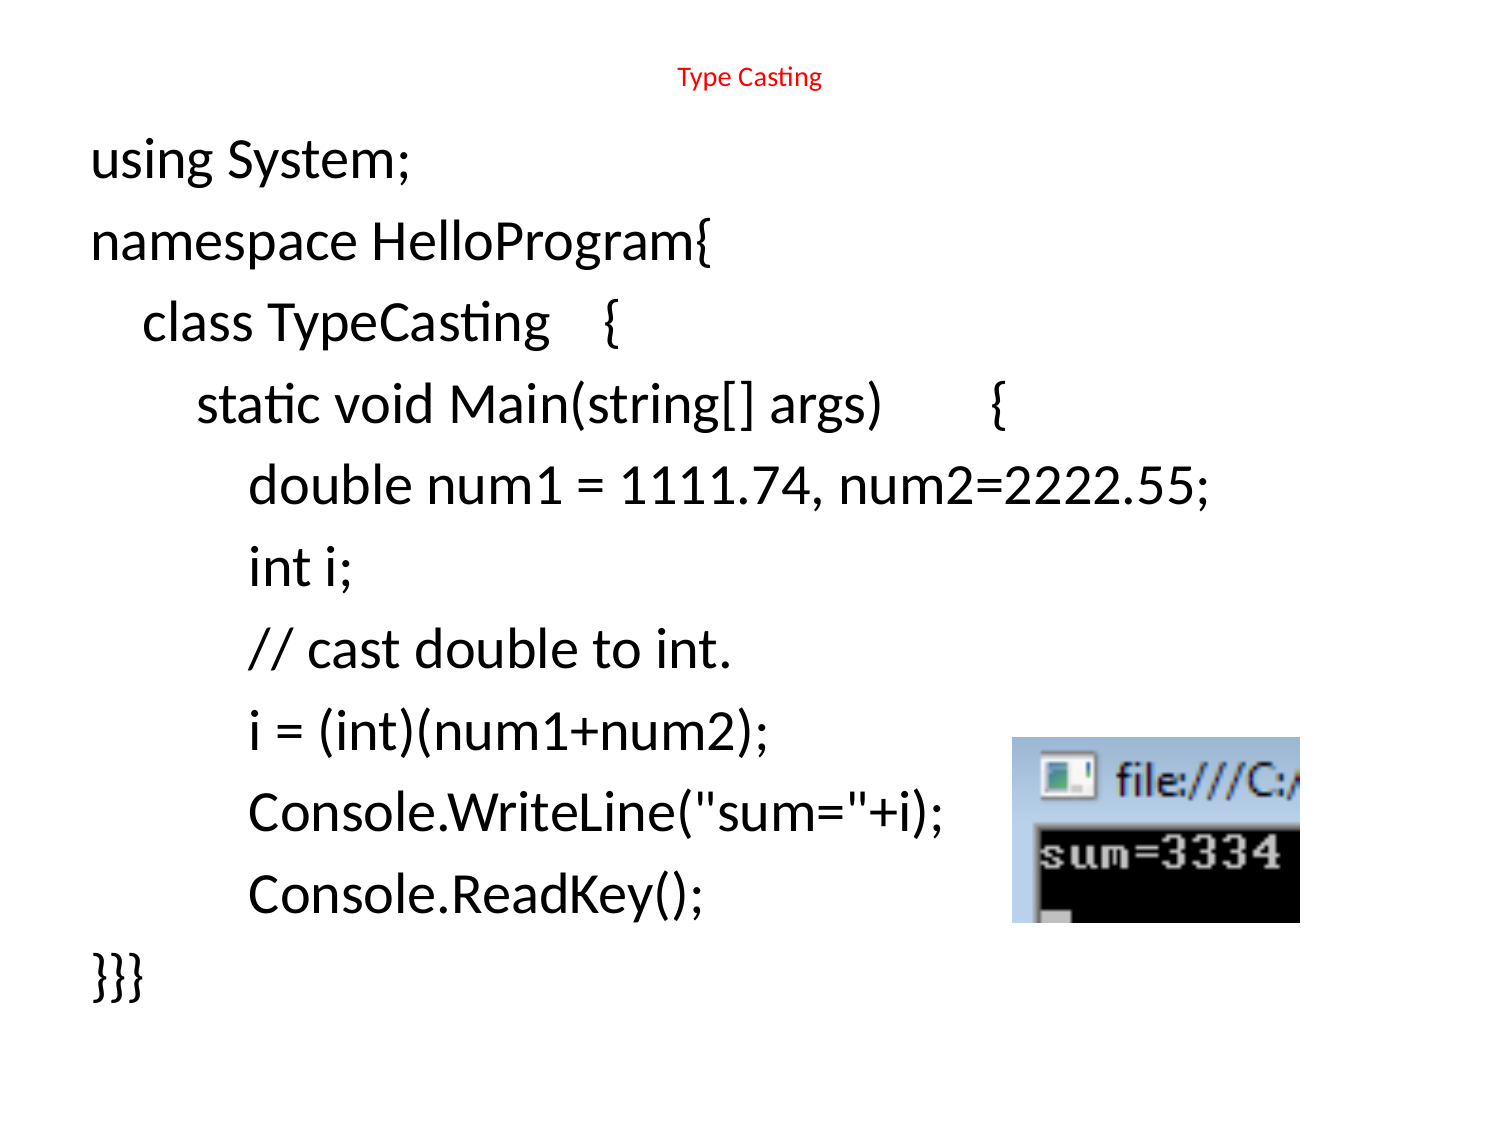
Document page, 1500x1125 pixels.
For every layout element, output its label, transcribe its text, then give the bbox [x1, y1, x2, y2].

picture [1012, 737, 1301, 924]
list using System; namespace HelloProgram{ class TypeCasting { static void Main(string[] args) { double num1 = 1111.74, num2=2222.55; int i; // cast double to int. i = (int)(num1+num2); Console.WriteLine("sum="+i); Console.ReadKey(); }}} [75, 112, 1425, 1125]
title Type Casting [75, 50, 1425, 100]
